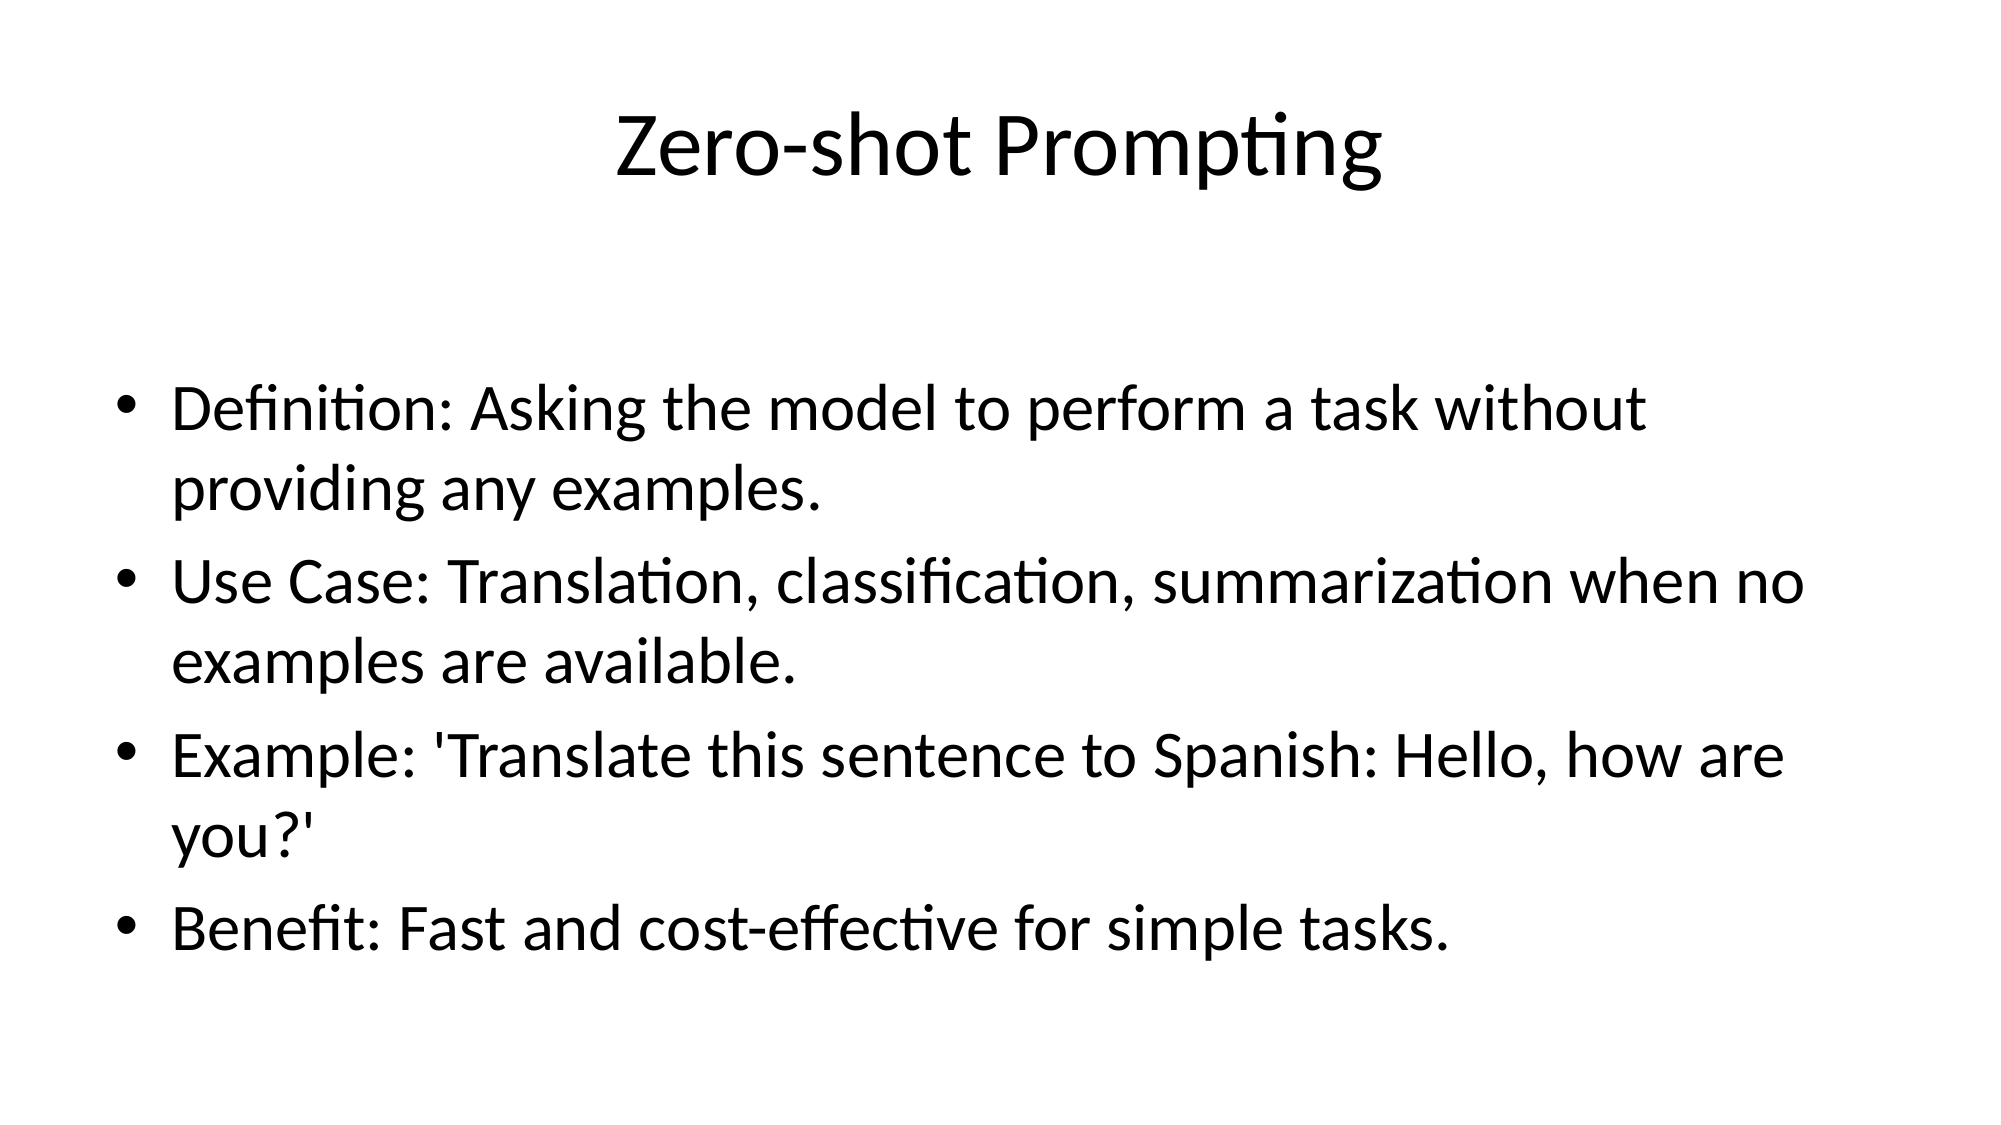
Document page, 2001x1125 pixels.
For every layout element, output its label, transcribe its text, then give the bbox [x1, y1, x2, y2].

list Definition: Asking the model to perform a task without providing any examples. Use Case: Translation, classification, summarization when no examples are available. Example: 'Translate this sentence to Spanish: Hello, how are you?' Benefit: Fast and cost-effective for simple tasks. [99, 262, 1900, 1005]
title Zero-shot Prompting [99, 45, 1900, 233]
